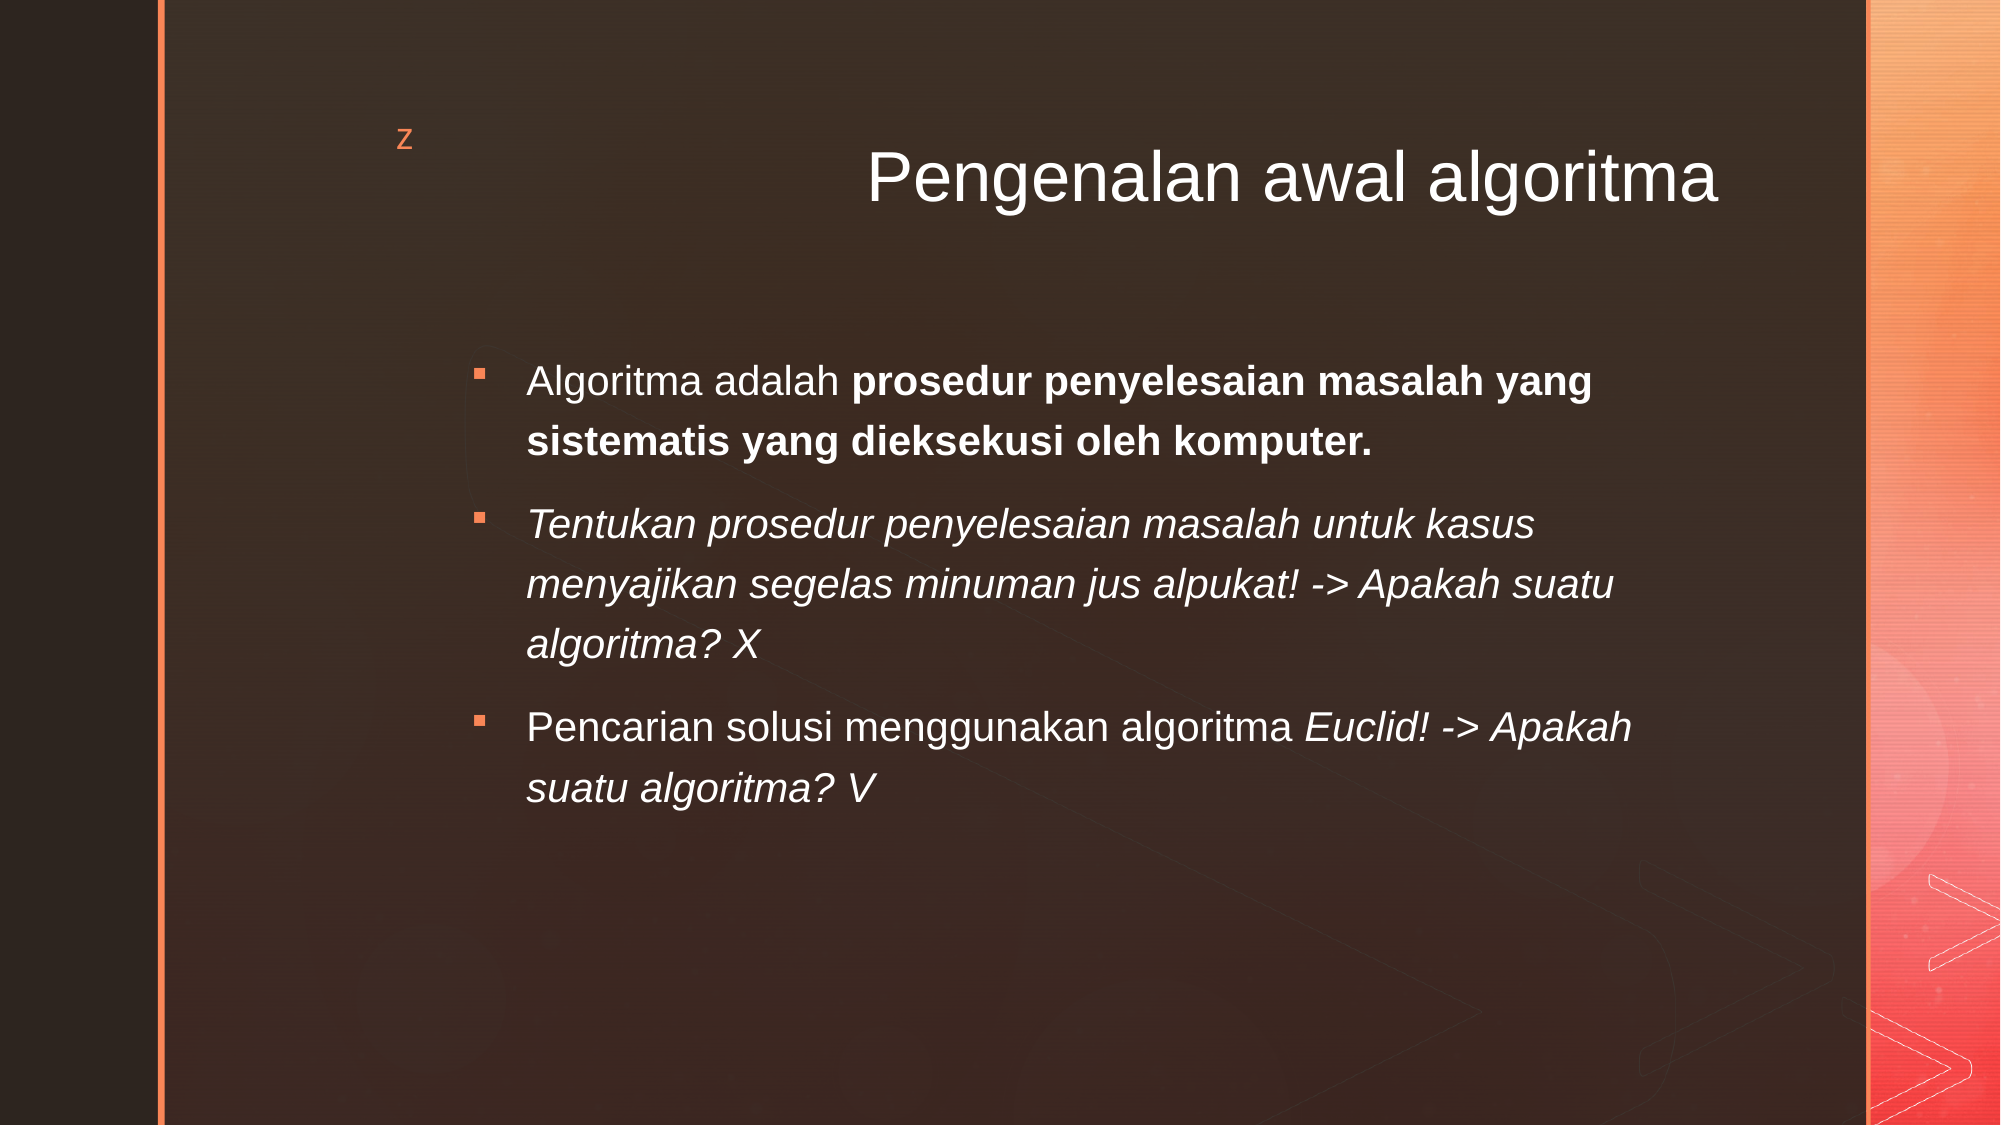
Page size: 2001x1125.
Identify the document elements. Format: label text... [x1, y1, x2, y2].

picture [1871, 0, 2001, 1125]
list Algoritma adalah prosedur penyelesaian masalah yang sistematis yang dieksekusi oleh komputer. Tentukan prosedur penyelesaian masalah untuk kasus menyajikan segelas minuman jus alpukat! -> Apakah suatu algoritma? X Pencarian solusi menggunakan algoritma Euclid! -> Apakah suatu algoritma? V [454, 336, 1734, 993]
title Pengenalan awal algoritma [428, 132, 1734, 310]
